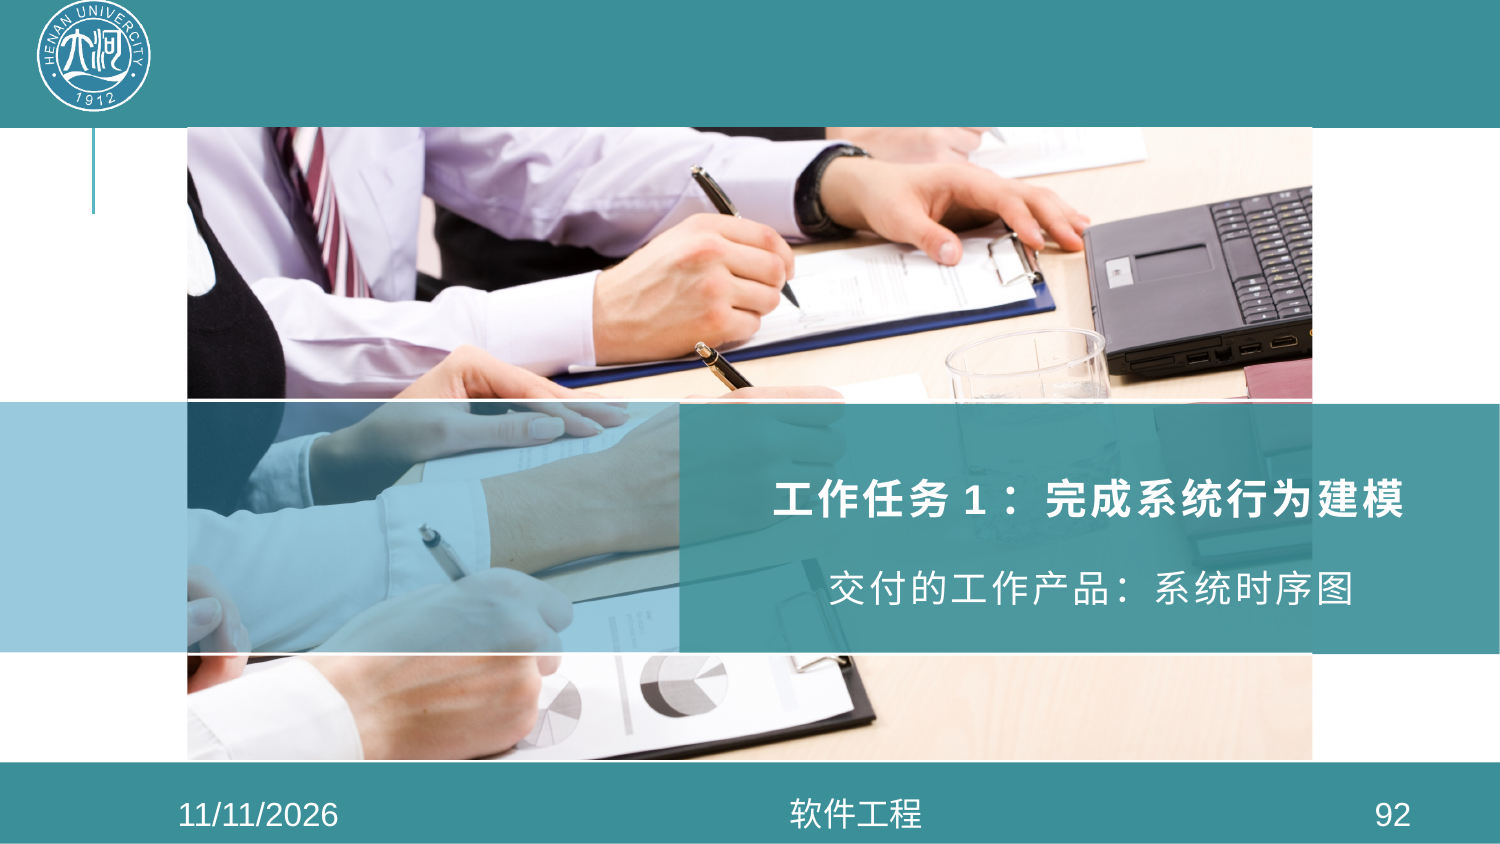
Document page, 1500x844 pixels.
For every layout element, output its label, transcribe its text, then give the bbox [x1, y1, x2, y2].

text_box 交付的工作产品：系统时序图 [1318, 534, 1479, 618]
footer 软件工程 [391, 796, 1322, 830]
slide_number 92 [1333, 796, 1454, 830]
picture [186, 126, 1313, 761]
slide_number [126, 796, 391, 830]
text_box [1318, 402, 1500, 655]
text_box [0, 401, 180, 654]
text_box 工作任务1：完成系统行为建模 [1318, 465, 1491, 530]
